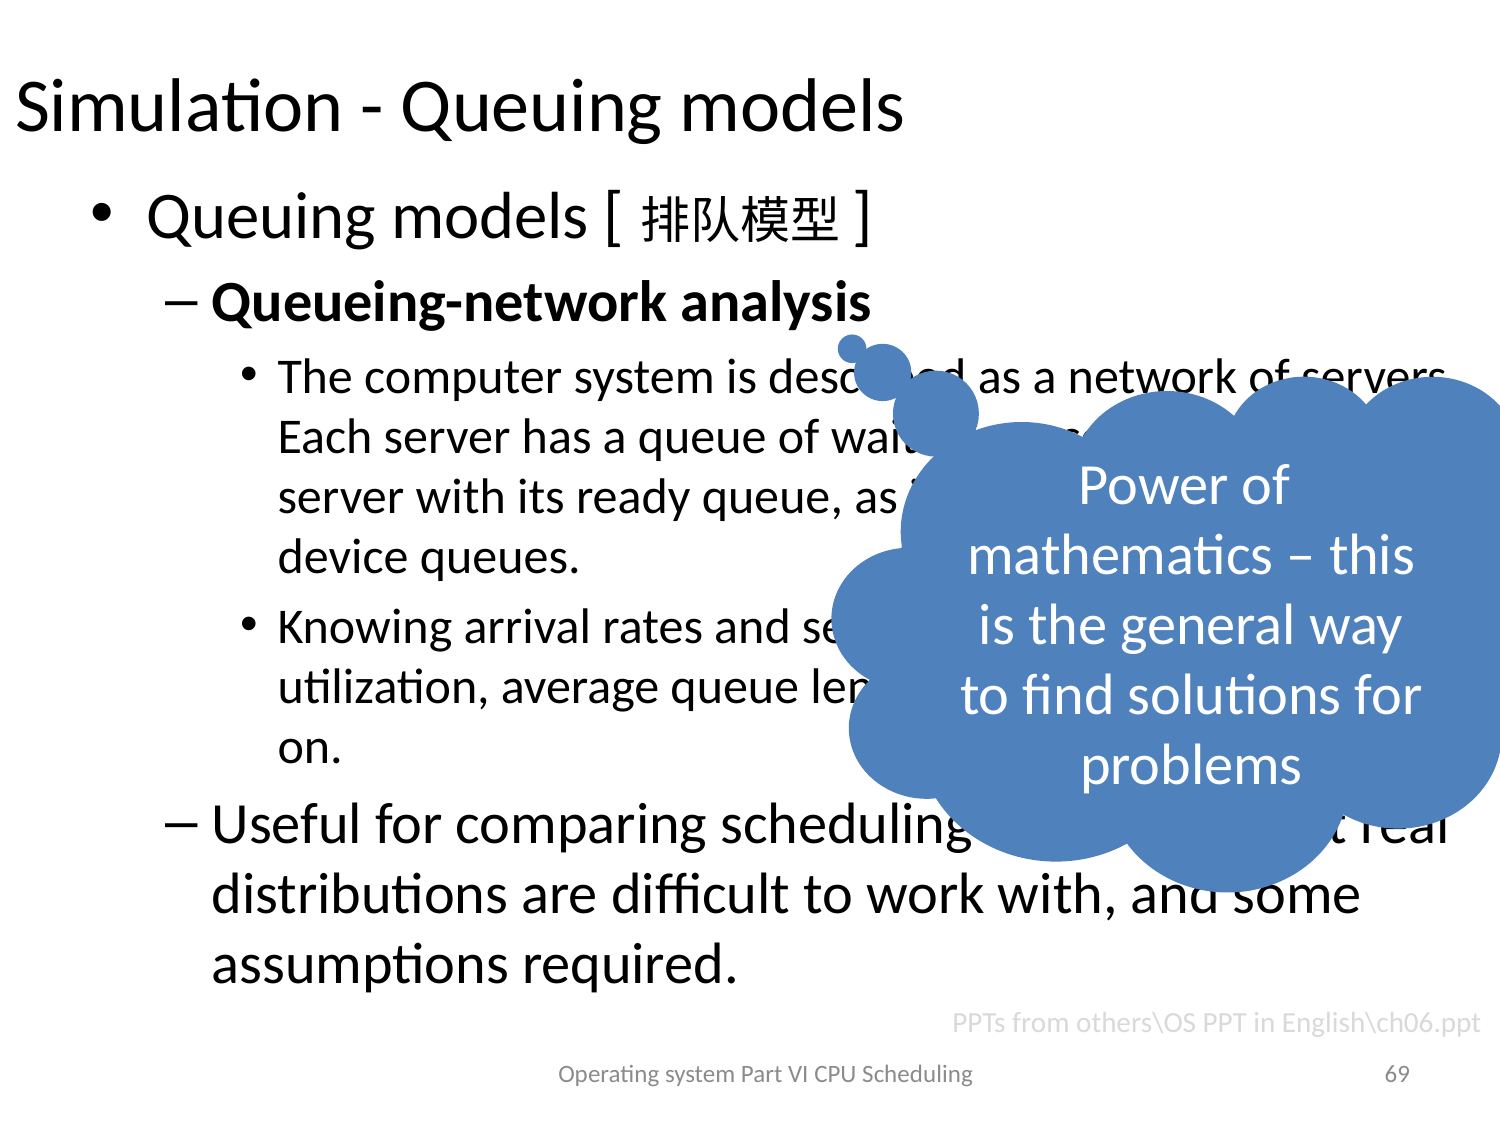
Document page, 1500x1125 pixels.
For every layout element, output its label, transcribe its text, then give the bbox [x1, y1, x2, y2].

text_box Power of mathematics – this is the general way to find solutions for problems [829, 332, 1500, 895]
slide_number 69 [1074, 1046, 1425, 1103]
list Queuing models [排队模型] Queueing-network analysis The computer system is described as a network of servers. Each server has a queue of waiting process. The CPU is a server with its ready queue, as is the I/O system with its device queues. Knowing arrival rates and service rates, we can compute utilization, average queue length, average wait time, and so on. Useful for comparing scheduling algorithms. But real distributions are difficult to work with, and some assumptions required. [74, 163, 1500, 1055]
footer Operating system Part VI CPU Scheduling [512, 1042, 1020, 1103]
text_box PPTs from others\OS PPT in English\ch06.ppt [937, 996, 1497, 1046]
title Simulation - Queuing models [0, 46, 1351, 155]
